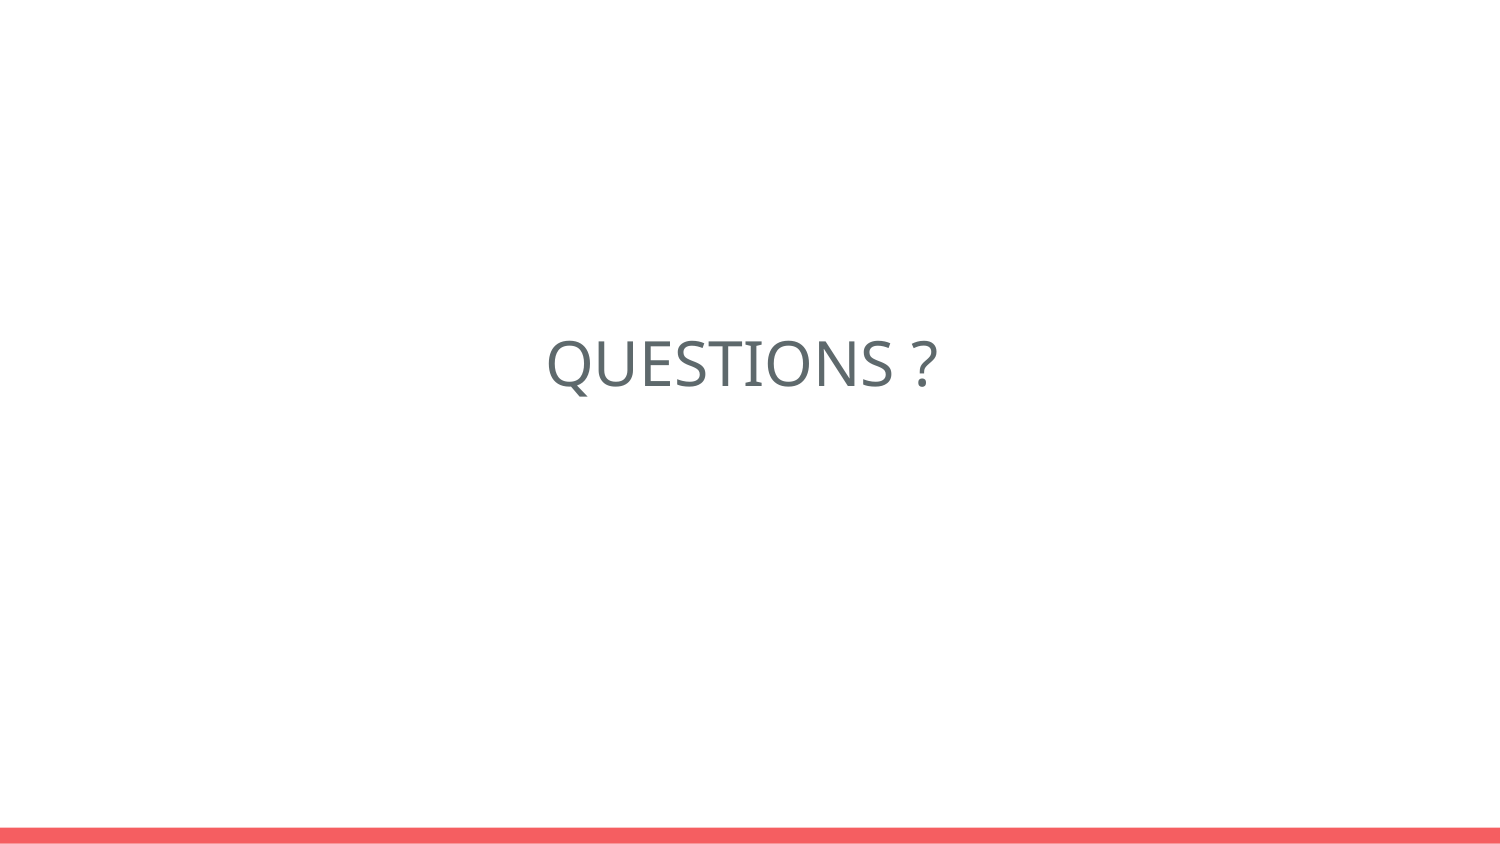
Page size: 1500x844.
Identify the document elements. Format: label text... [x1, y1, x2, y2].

list QUESTIONS ? [51, 189, 1449, 750]
